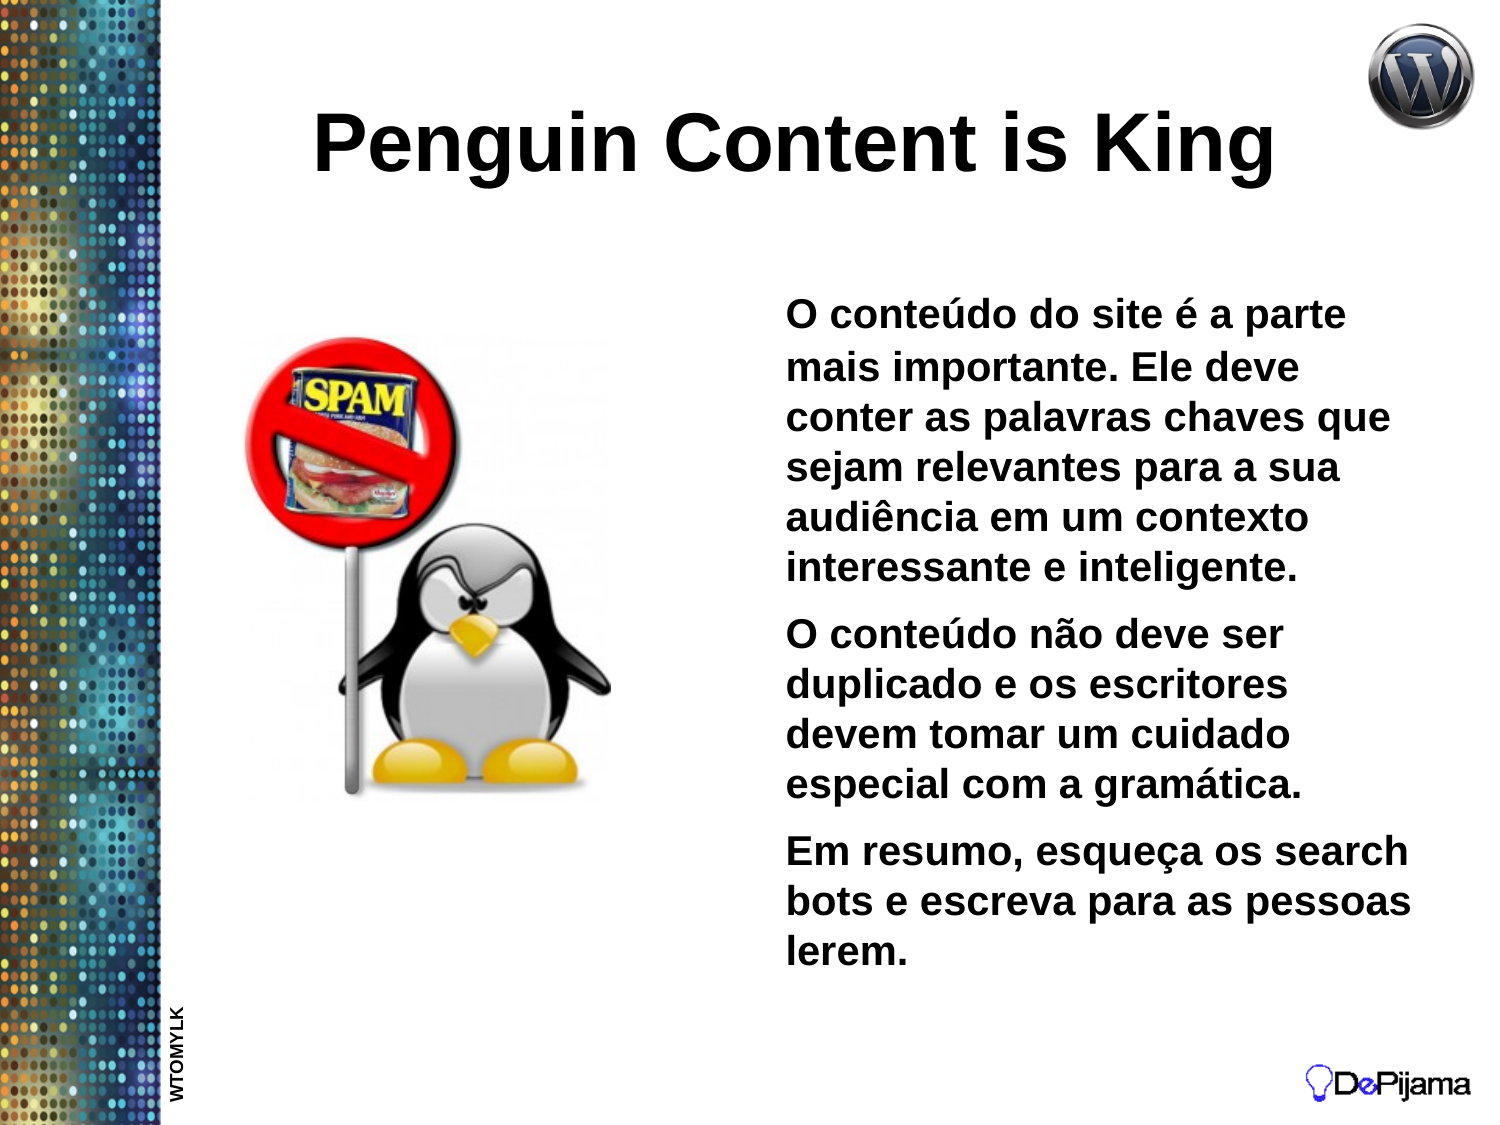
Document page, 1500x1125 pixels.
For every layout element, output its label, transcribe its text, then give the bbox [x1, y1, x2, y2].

text_box WTOMYLK [156, 716, 195, 1118]
title Penguin Content is King [165, 21, 1425, 257]
list O conteúdo do site é a parte mais importante. Ele deve conter as palavras chaves que sejam relevantes para a sua audiência em um contexto interessante e inteligente. O conteúdo não deve ser duplicado e os escritores devem tomar um cuidado especial com a gramática. Em resumo, esqueça os search bots e escreva para as pessoas lerem. [714, 262, 1447, 1047]
picture [0, 0, 1500, 1125]
